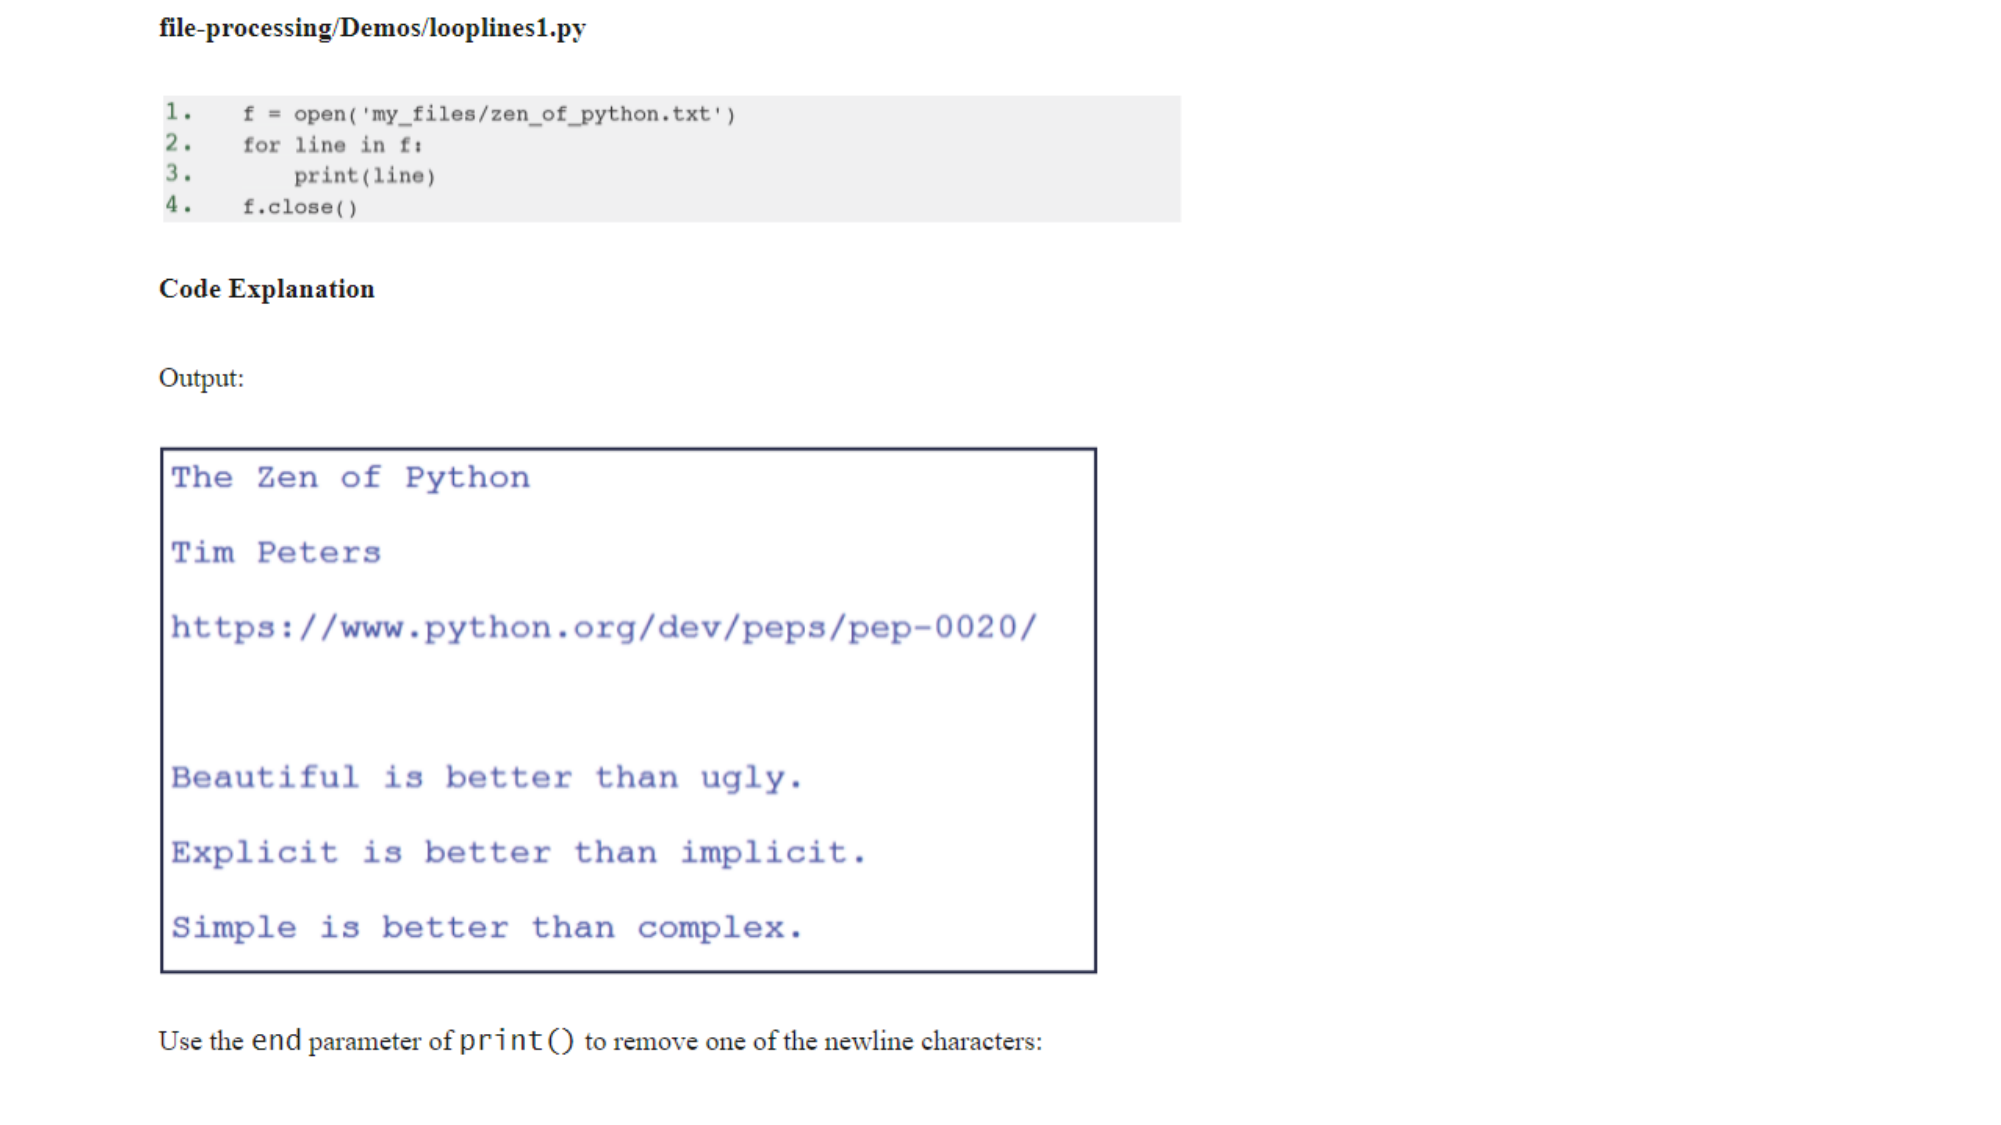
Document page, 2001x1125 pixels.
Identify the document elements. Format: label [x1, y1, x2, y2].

picture [137, 0, 1207, 1094]
